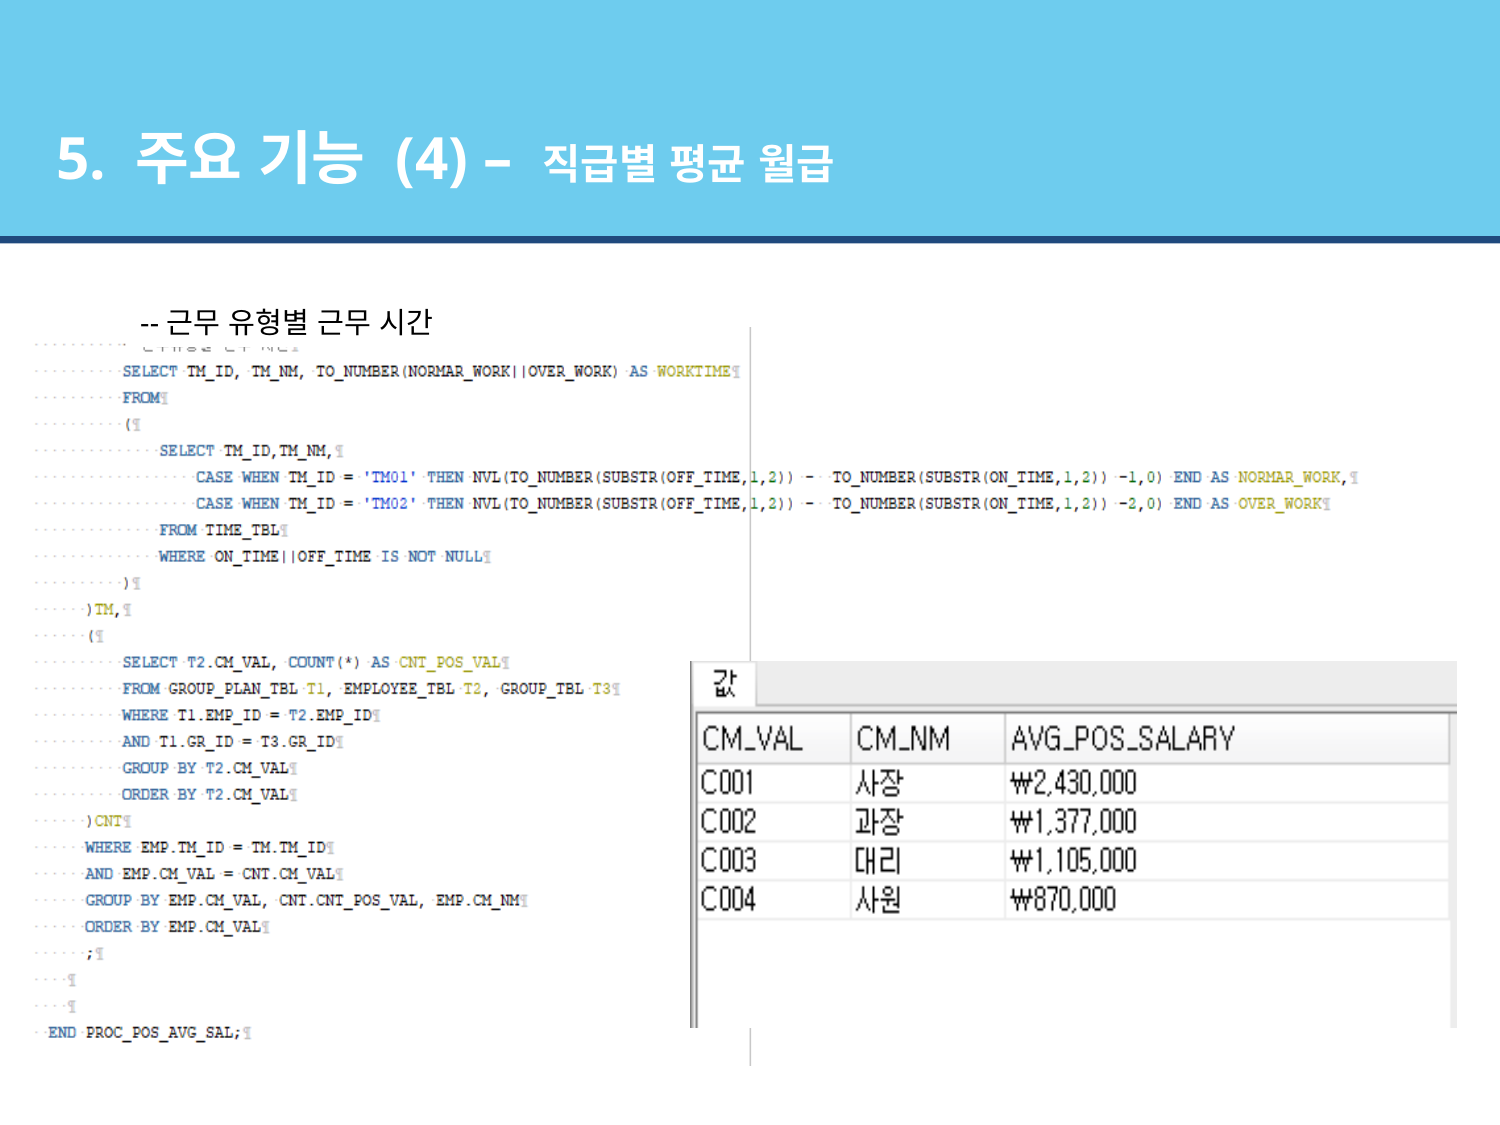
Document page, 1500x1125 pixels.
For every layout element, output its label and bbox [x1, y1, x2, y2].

text_box [29, 297, 1457, 1066]
text_box [0, 0, 1500, 244]
